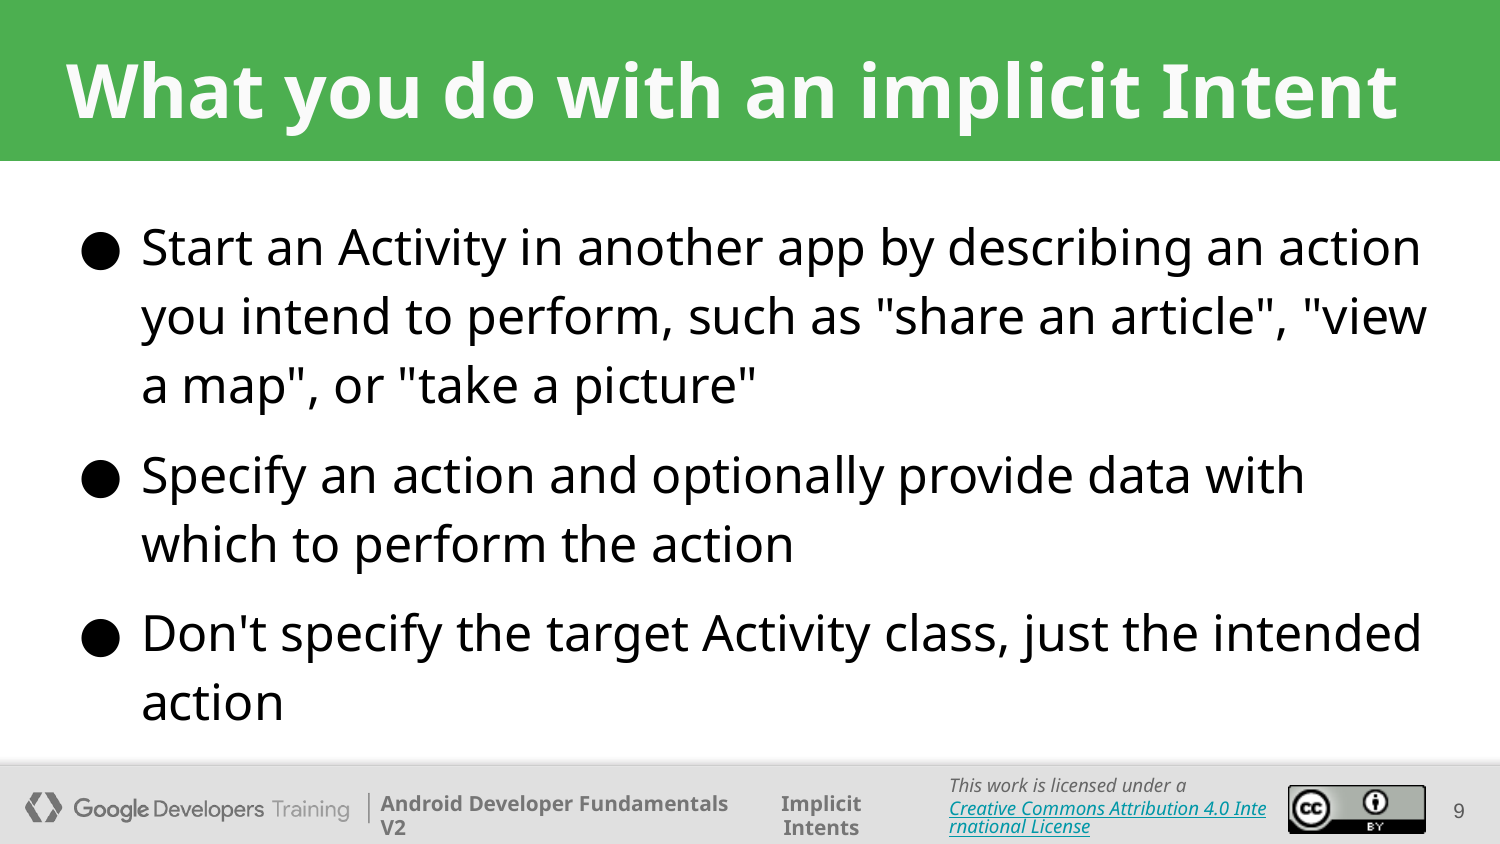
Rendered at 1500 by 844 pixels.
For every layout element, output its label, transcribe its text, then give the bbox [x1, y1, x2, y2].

title What you do with an implicit Intent [51, 28, 1449, 122]
picture [0, 161, 1500, 844]
slide_number ‹#› [1389, 777, 1480, 842]
list Start an Activity in another app by describing an action you intend to perform, such as "share an article", "view a map", or "take a picture" Specify an action and optionally provide data with which to perform the action Don't specify the target Activity class, just the intended action [51, 191, 1449, 752]
